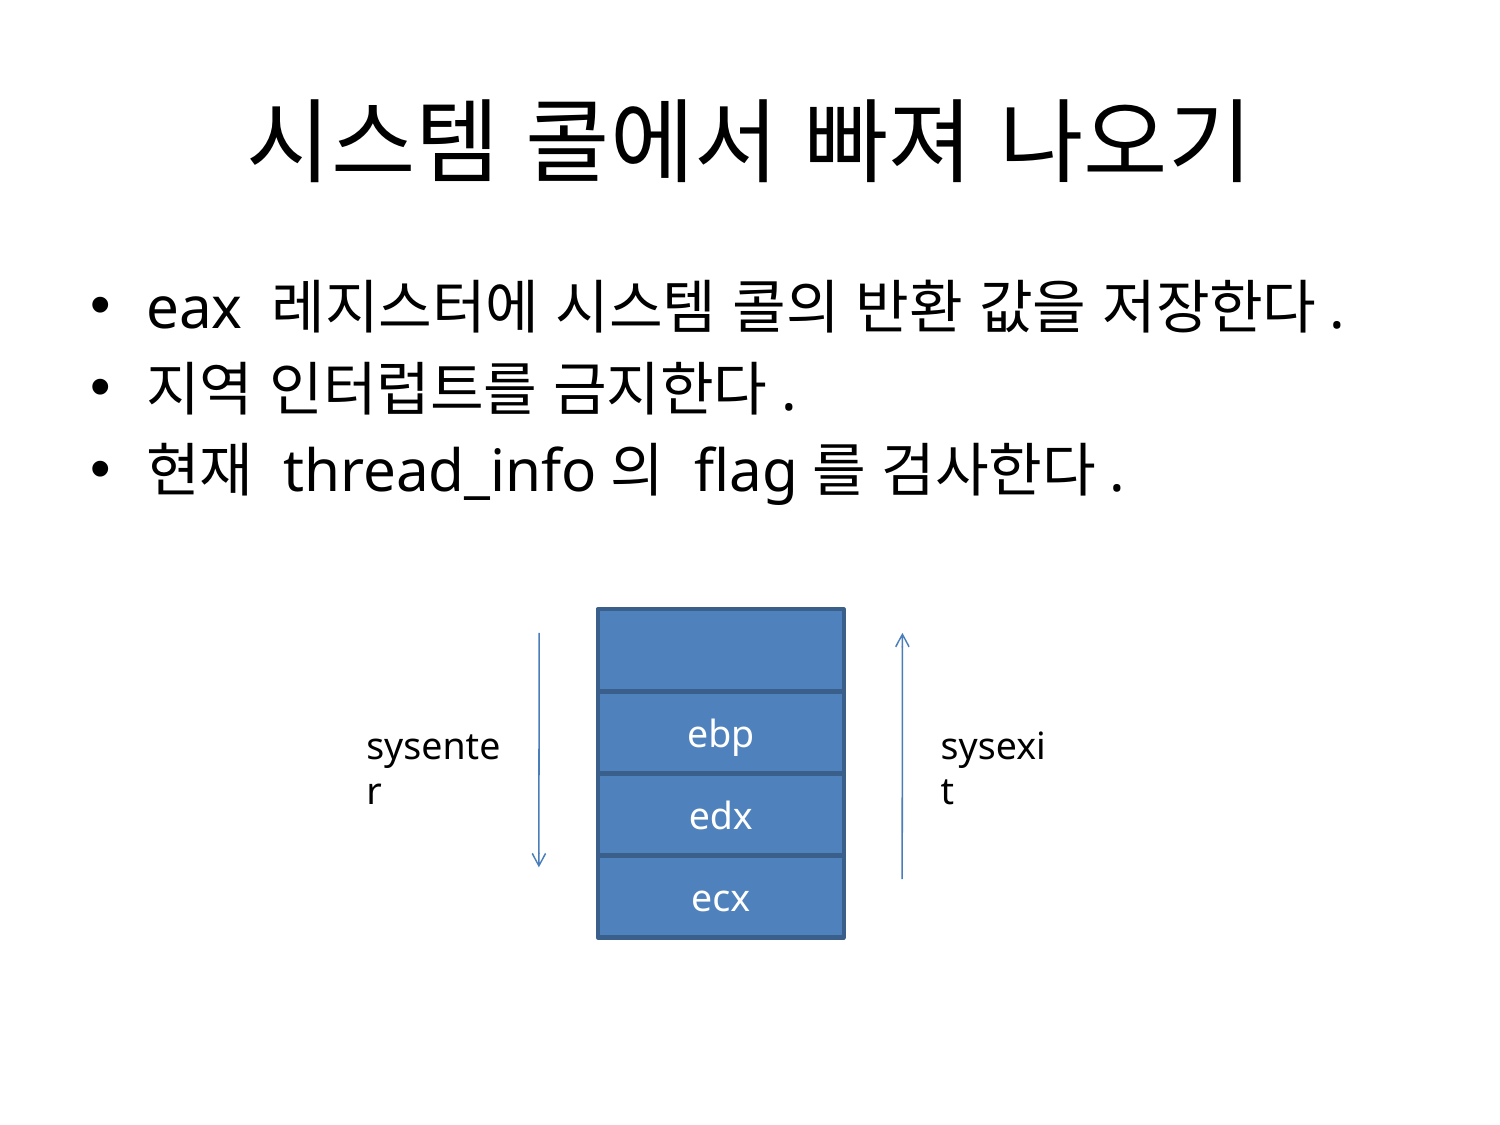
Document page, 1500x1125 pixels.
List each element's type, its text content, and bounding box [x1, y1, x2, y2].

list eax 레지스터에 시스템 콜의 반환 값을 저장한다. 지역 인터럽트를 금지한다. 현재 thread_info의 flag를 검사한다. [75, 262, 1425, 1005]
title 시스템 콜에서 빠져 나오기 [75, 45, 1425, 233]
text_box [351, 609, 1067, 938]
